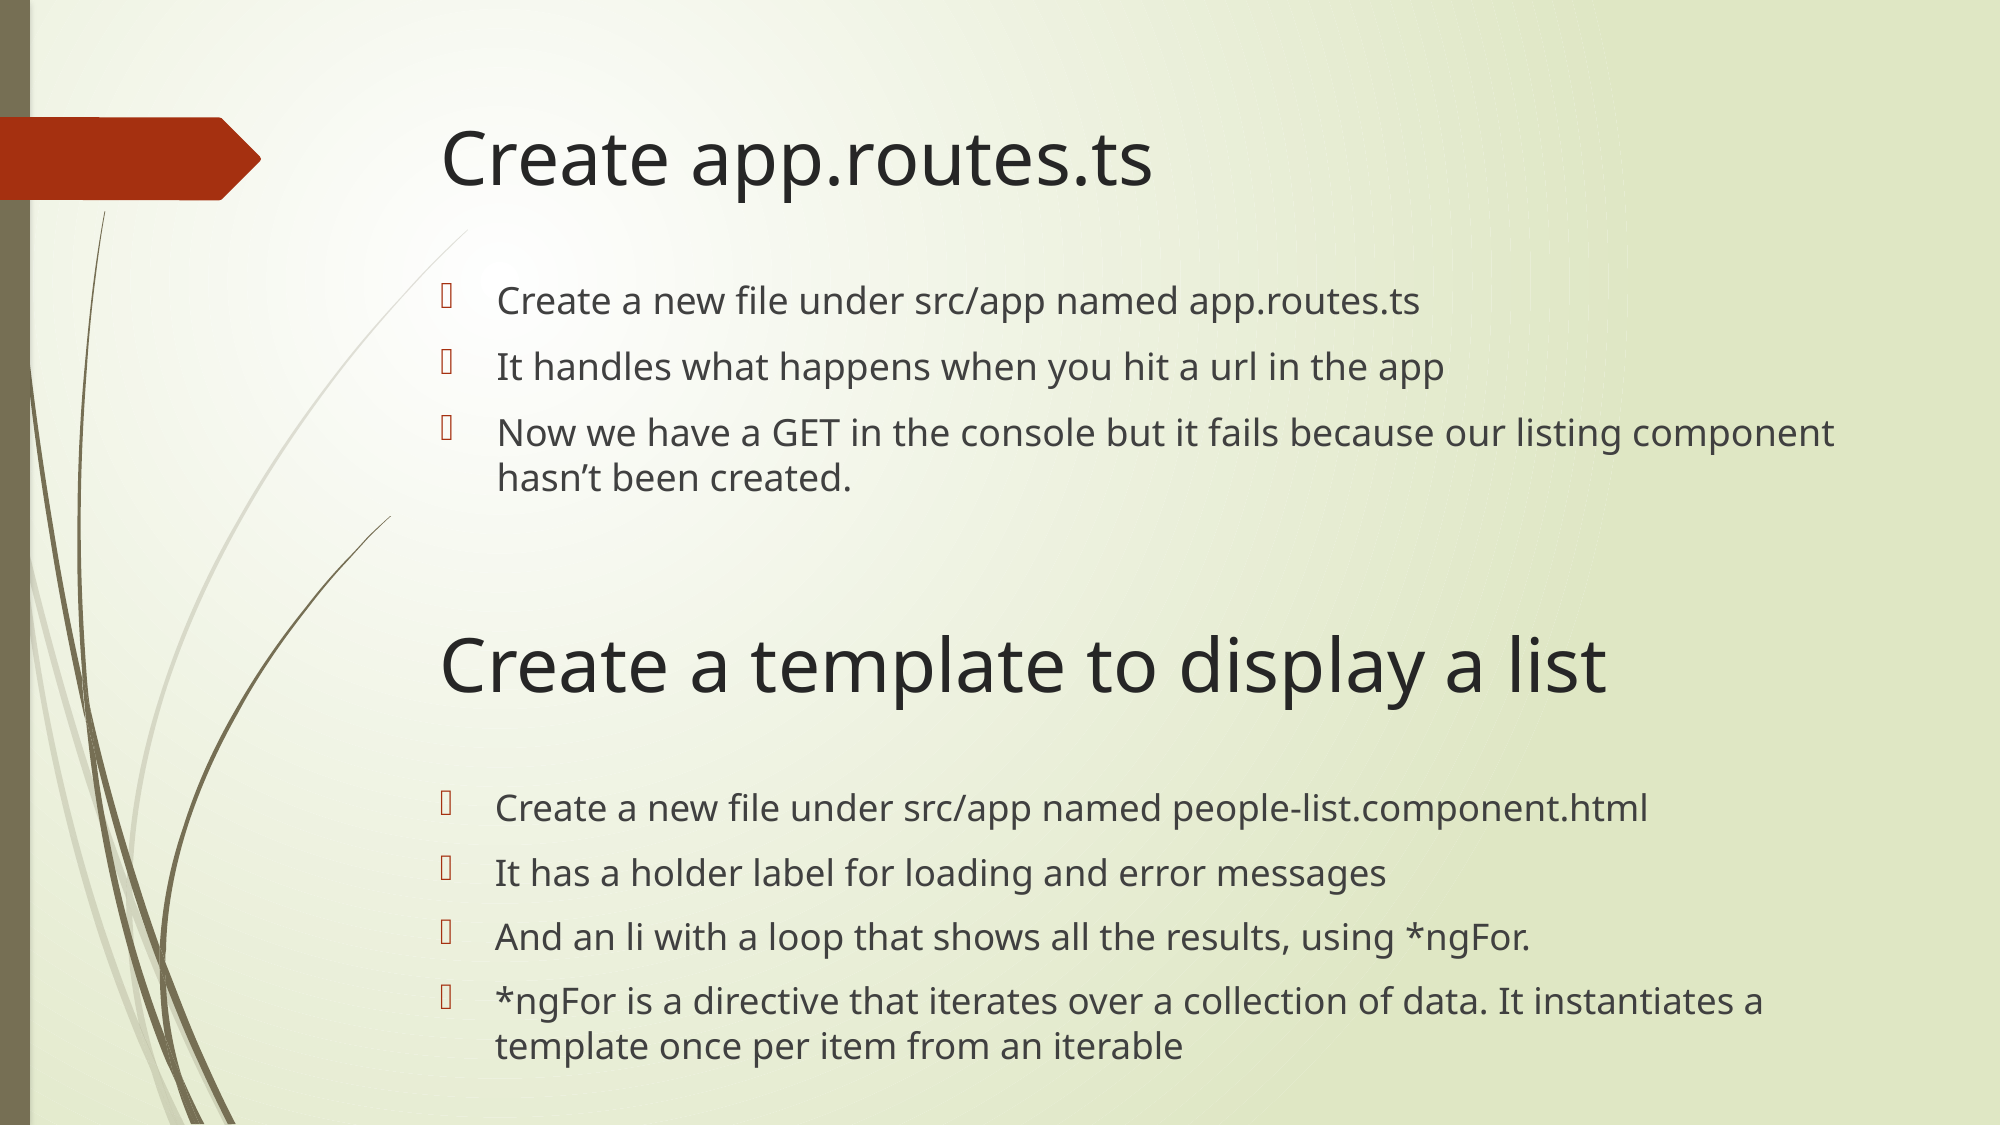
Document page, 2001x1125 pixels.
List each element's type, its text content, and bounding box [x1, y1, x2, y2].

title Create app.routes.ts [425, 102, 1888, 253]
text_box Create a template to display a list [424, 610, 1887, 761]
text_box Create a new file under src/app named app.routes.ts It handles what happens when you hit a url in the app Now we have a GET in the console but it fails because our listing component hasn’t been created. [425, 269, 1888, 537]
text_box Create a new file under src/app named people-list.component.html It has a holder label for loading and error messages And an li with a loop that shows all the results, using *ngFor. *ngFor is a directive that iterates over a collection of data. It instantiates a template once per item from an iterable [424, 777, 1888, 1075]
